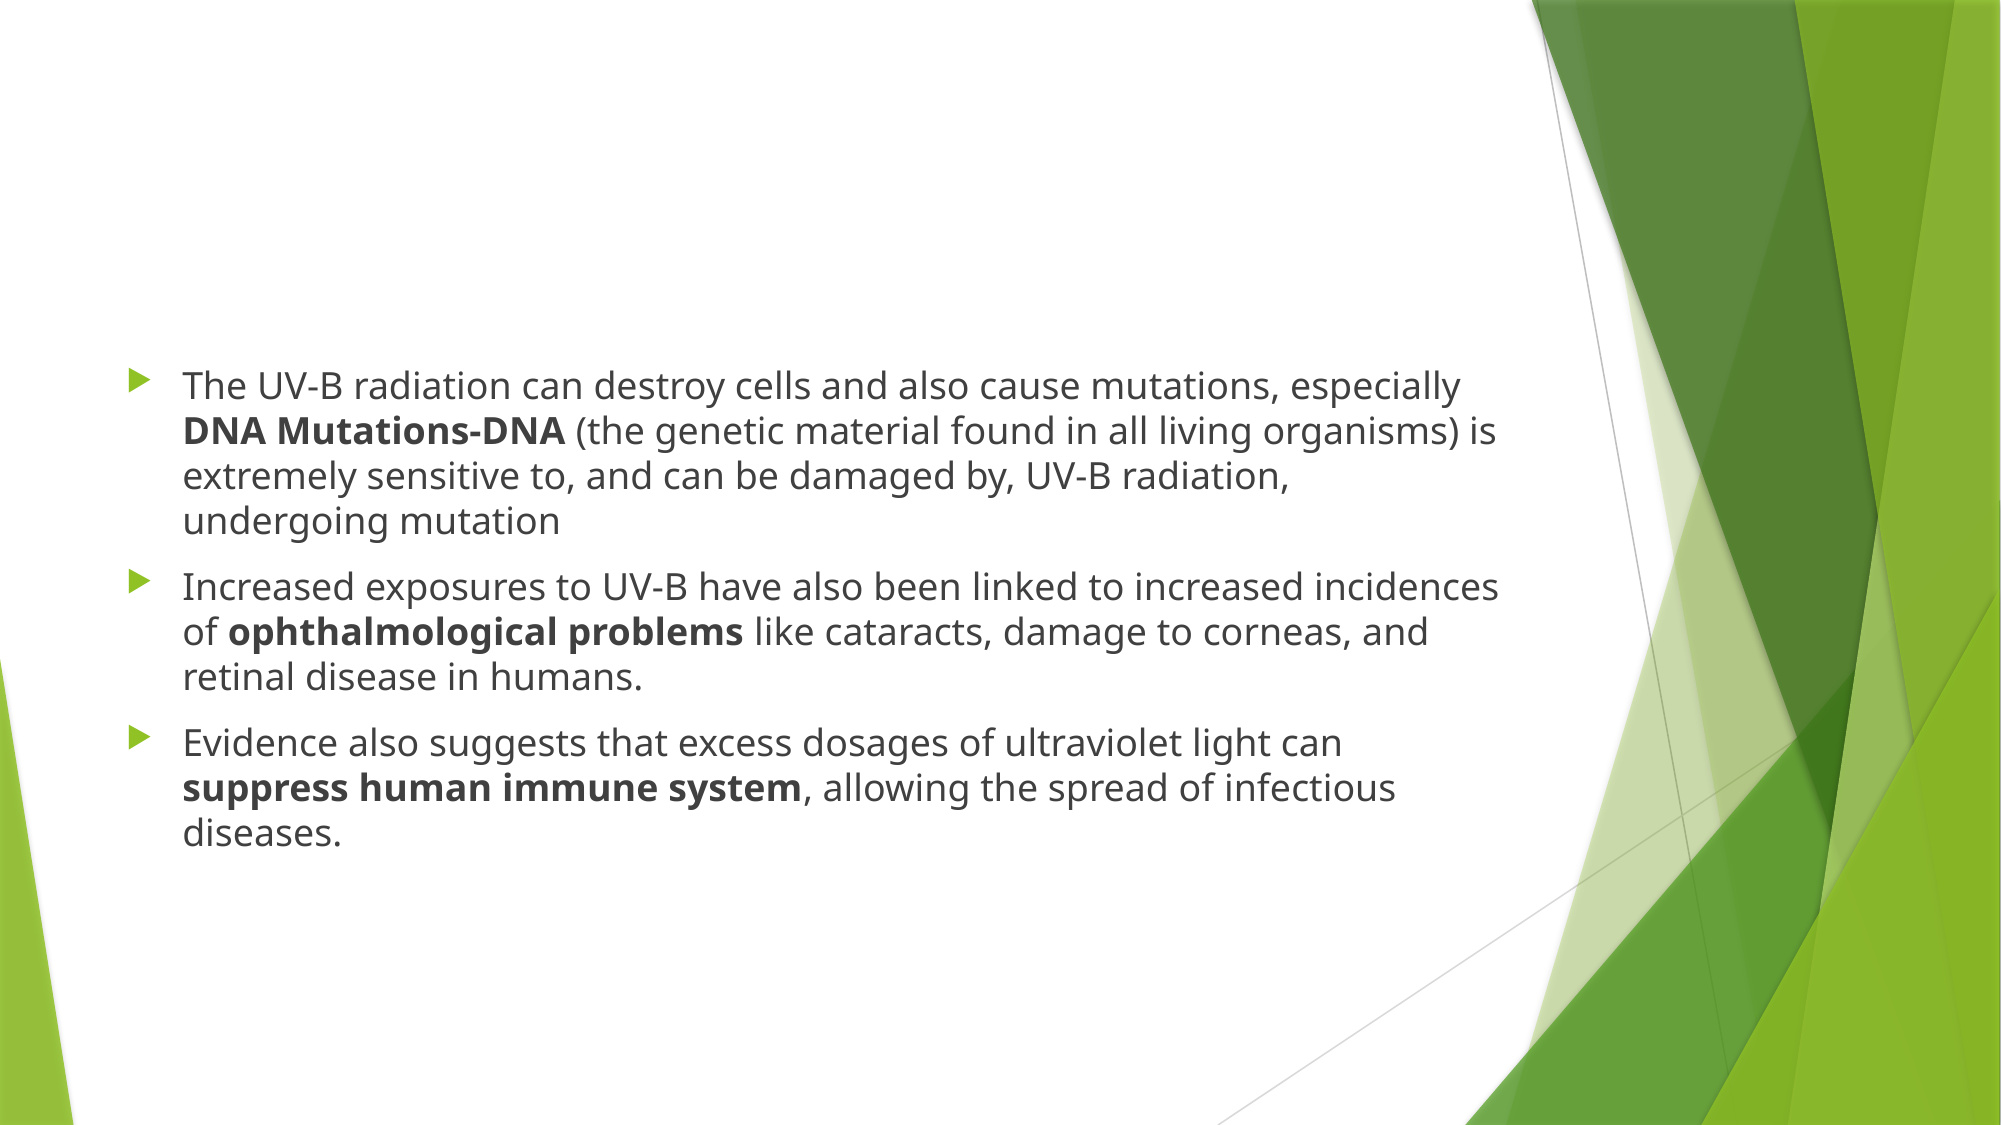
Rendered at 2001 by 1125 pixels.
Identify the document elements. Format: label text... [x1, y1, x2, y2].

list The UV-B radiation can destroy cells and also cause mutations, especially DNA Mutations-DNA (the genetic material found in all living organisms) is extremely sensitive to, and can be damaged by, UV-B radiation, undergoing mutation Increased exposures to UV-B have also been linked to increased incidences of ophthalmological problems like cataracts, damage to corneas, and retinal disease in humans. Evidence also suggests that excess dosages of ultraviolet light can suppress human immune system, allowing the spread of infectious diseases. [111, 354, 1522, 992]
